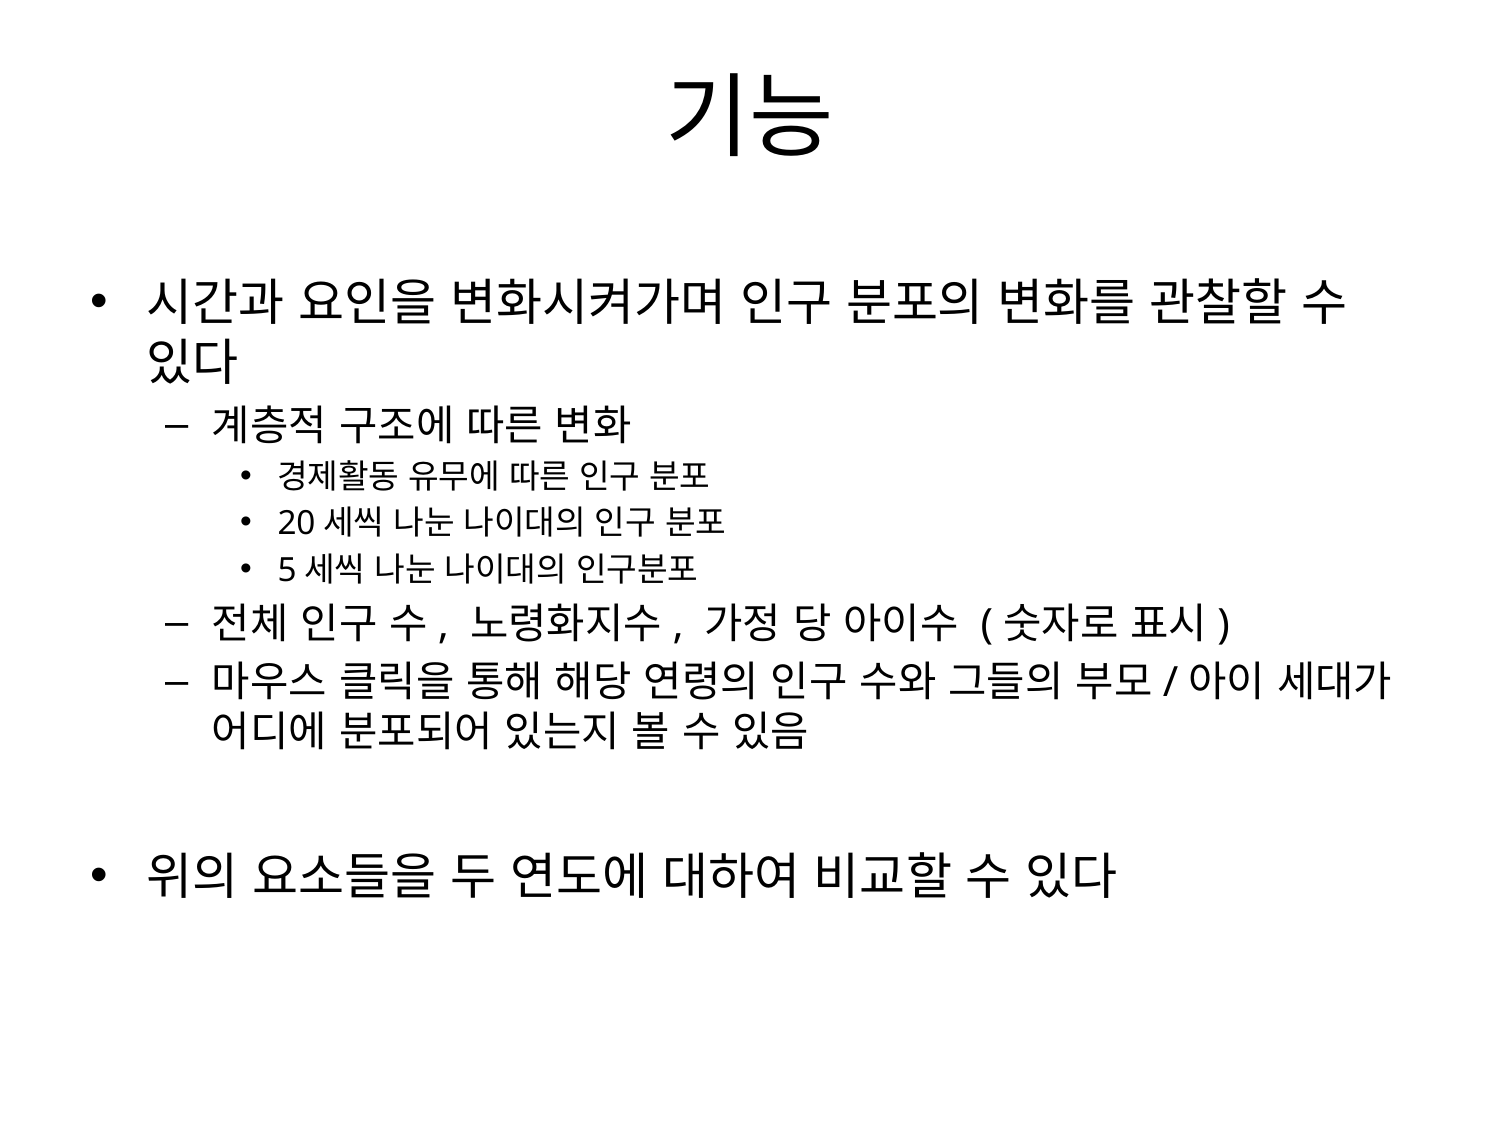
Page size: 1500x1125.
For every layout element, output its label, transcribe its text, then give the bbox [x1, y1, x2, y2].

list 시간과 요인을 변화시켜가며 인구 분포의 변화를 관찰할 수 있다 계층적 구조에 따른 변화 경제활동 유무에 따른 인구 분포 20세씩 나눈 나이대의 인구 분포 5세씩 나눈 나이대의 인구분포 전체 인구 수, 노령화지수, 가정 당 아이수 (숫자로 표시) 마우스 클릭을 통해 해당 연령의 인구 수와 그들의 부모/아이 세대가 어디에 분포되어 있는지 볼 수 있음 위의 요소들을 두 연도에 대하여 비교할 수 있다 [75, 262, 1425, 1005]
title 기능 [75, 19, 1425, 207]
